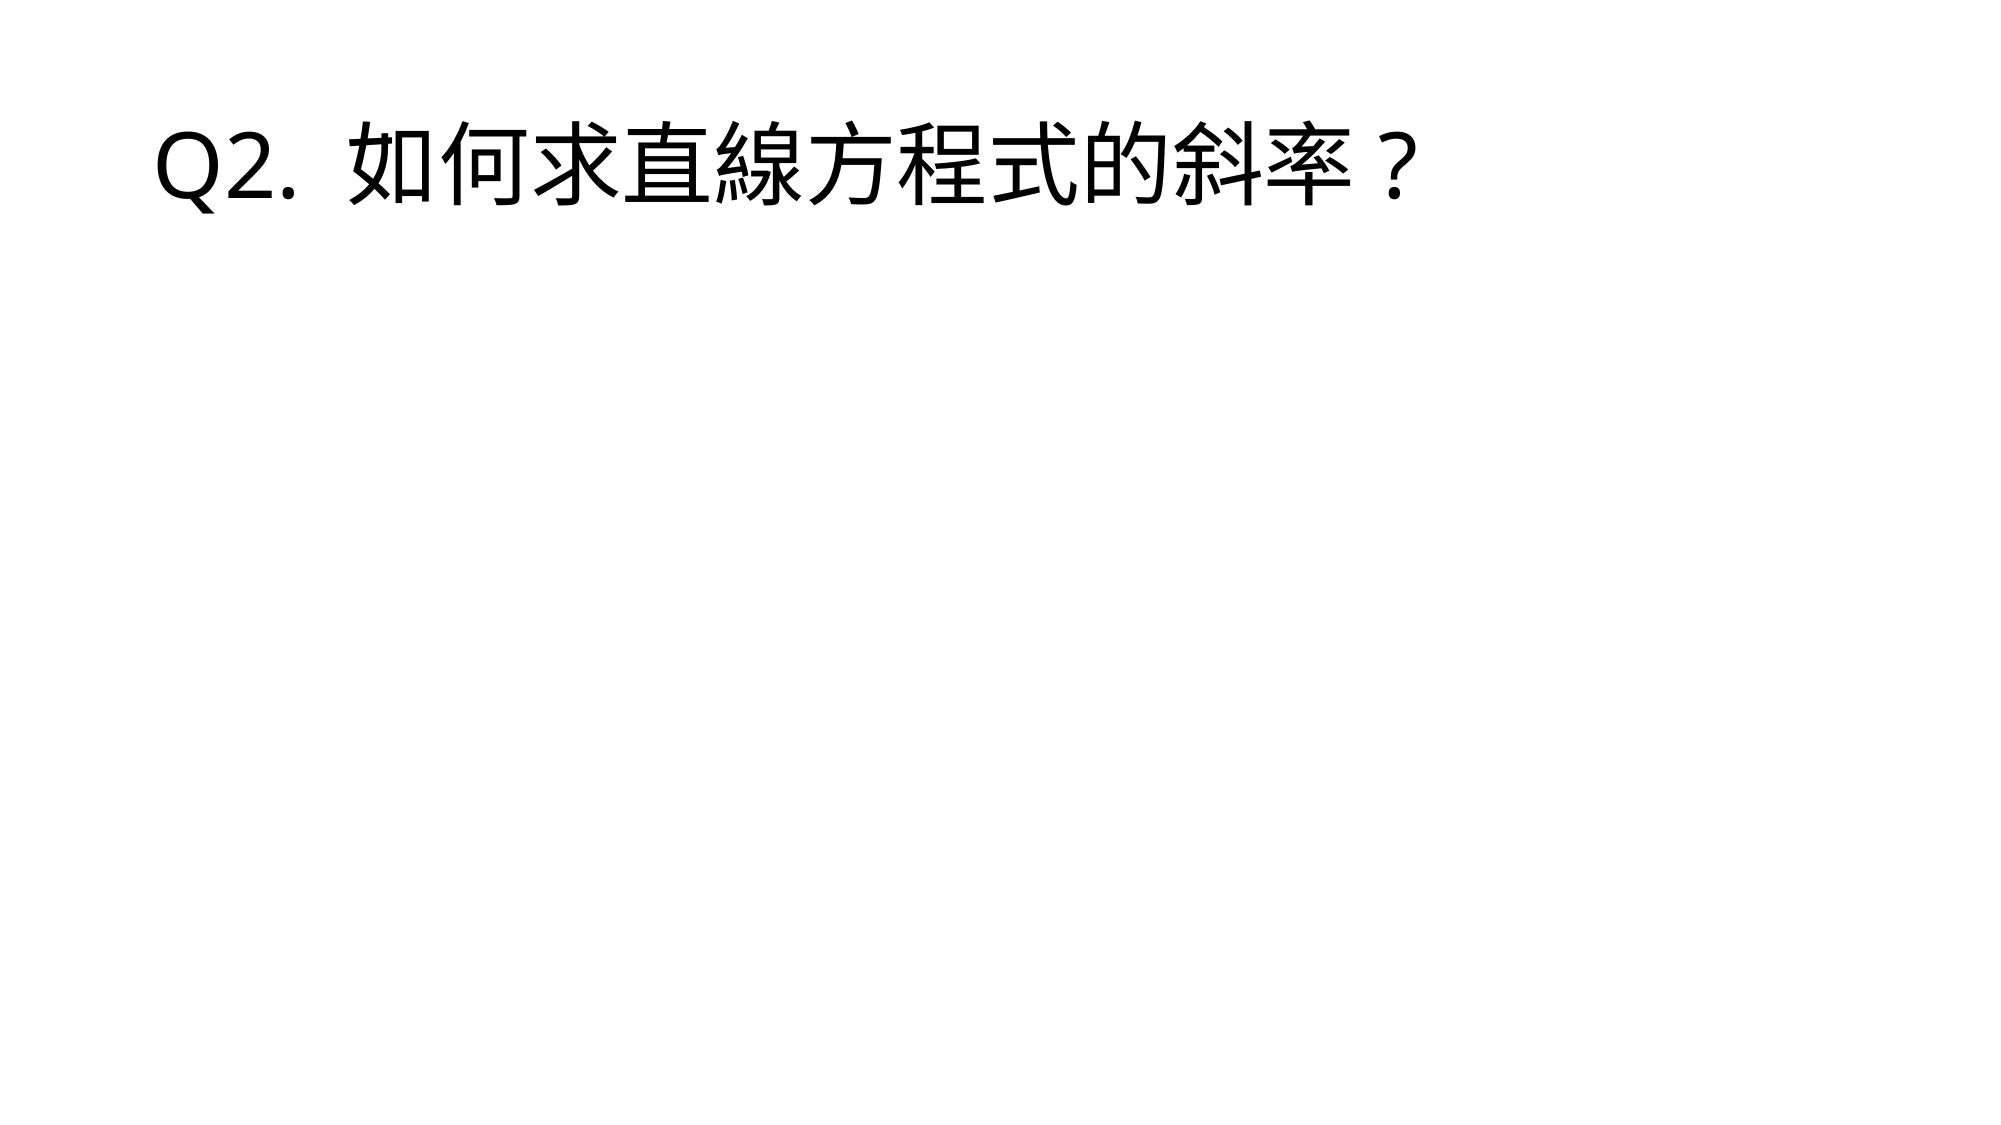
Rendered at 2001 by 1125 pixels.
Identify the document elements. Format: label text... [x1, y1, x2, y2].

title Q2. 如何求直線方程式的斜率? [137, 59, 1863, 278]
